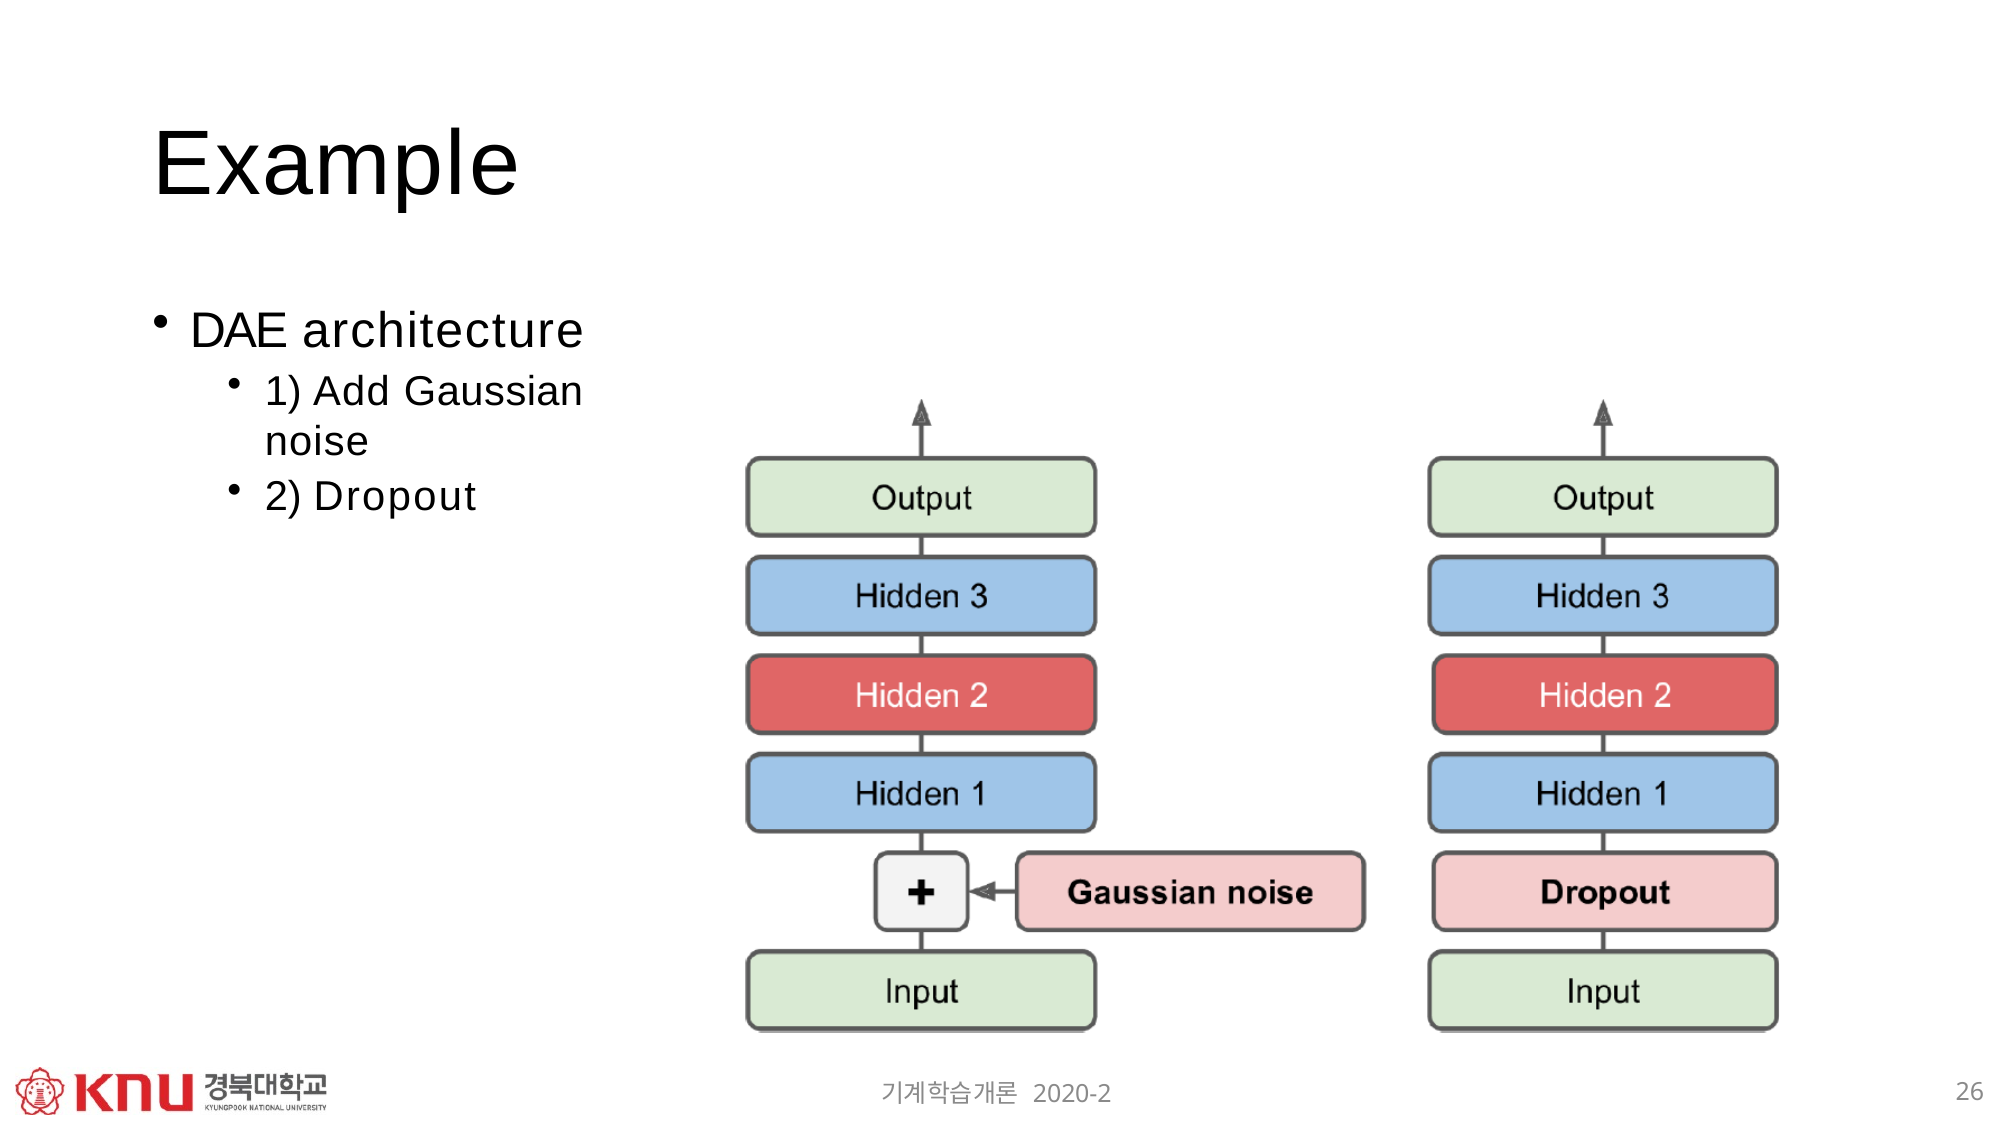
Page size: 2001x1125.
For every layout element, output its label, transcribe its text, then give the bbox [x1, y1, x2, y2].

footer 기계학습개론 2020-2 [878, 1073, 1121, 1125]
text_box [745, 399, 1780, 1033]
text_box DAE architecture 1) Add Gaussian noise 2) Dropout [150, 288, 699, 520]
slide_number 26 [1949, 1071, 1990, 1125]
title Example [150, 100, 524, 288]
picture [15, 1067, 327, 1115]
